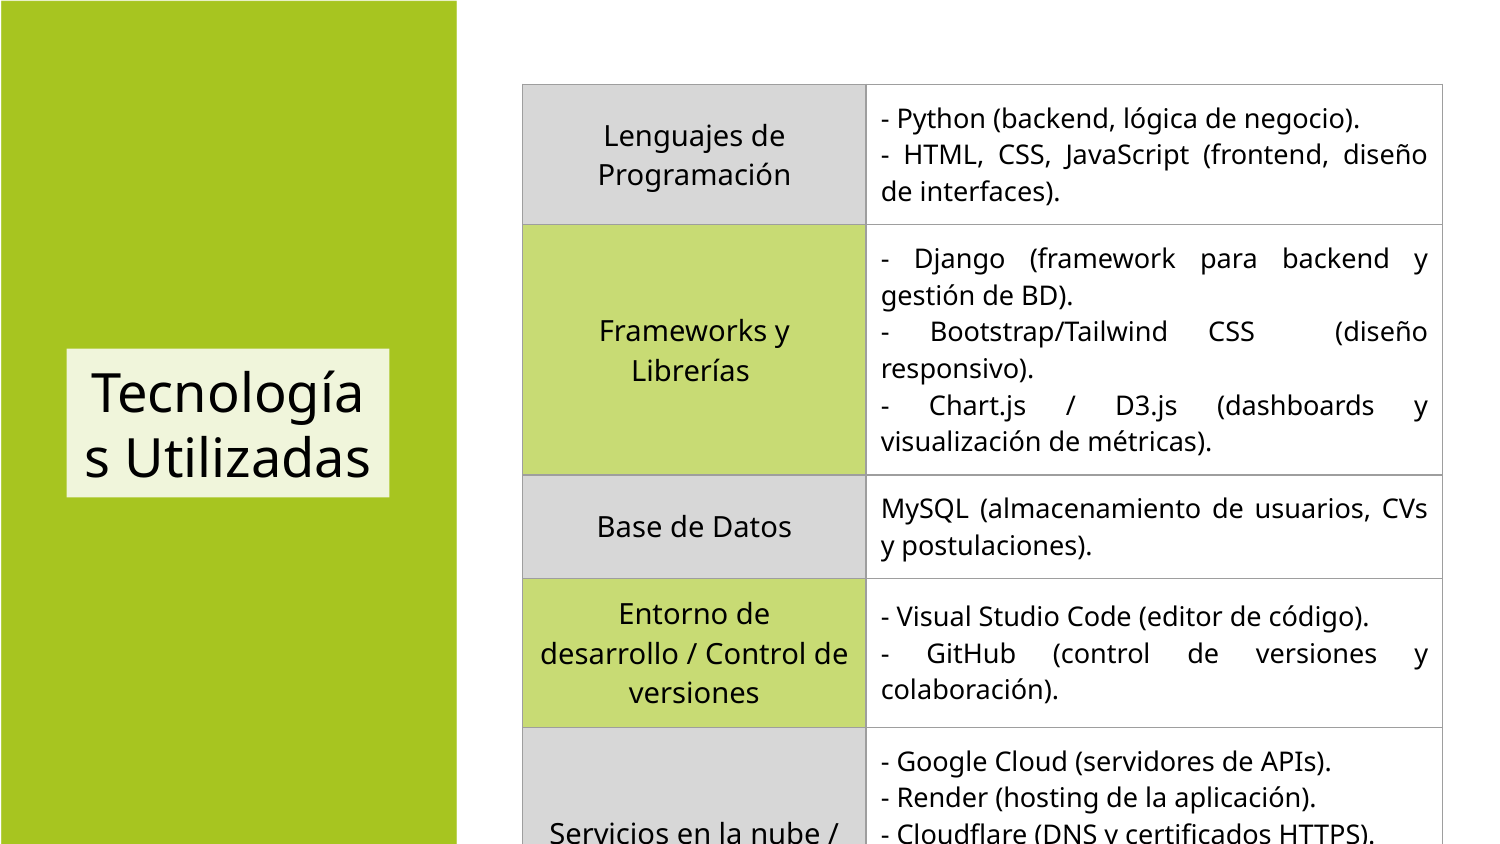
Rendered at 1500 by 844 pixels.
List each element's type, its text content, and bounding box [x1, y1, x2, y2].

table_cell - Google Cloud (servidores de APIs). - Render (hosting de la aplicación). - Cloudflare (DNS y certificados HTTPS). - APIs externas (integración de servicios adicionales). - Nickchile (registro de URL y dominio). [867, 728, 1442, 844]
table_cell Entorno de desarrollo / Control de versiones [523, 579, 865, 727]
table_cell MySQL (almacenamiento de usuarios, CVs y postulaciones). [867, 476, 1442, 578]
table_cell - Visual Studio Code (editor de código). - GitHub (control de versiones y colaboración). [867, 579, 1442, 727]
table_header - Python (backend, lógica de negocio). - HTML, CSS, JavaScript (frontend, diseño de interfaces). [867, 85, 1442, 224]
table_cell Servicios en la nube / Despliegue [523, 728, 865, 844]
table_cell - Django (framework para backend y gestión de BD). - Bootstrap/Tailwind CSS (diseño responsivo). - Chart.js / D3.js (dashboards y visualización de métricas). [867, 225, 1442, 474]
table_header Lenguajes de Programación [523, 85, 865, 224]
picture [0, 2, 651, 844]
table_cell Frameworks y Librerías [655, 225, 865, 474]
table_cell Base de Datos [655, 476, 865, 578]
